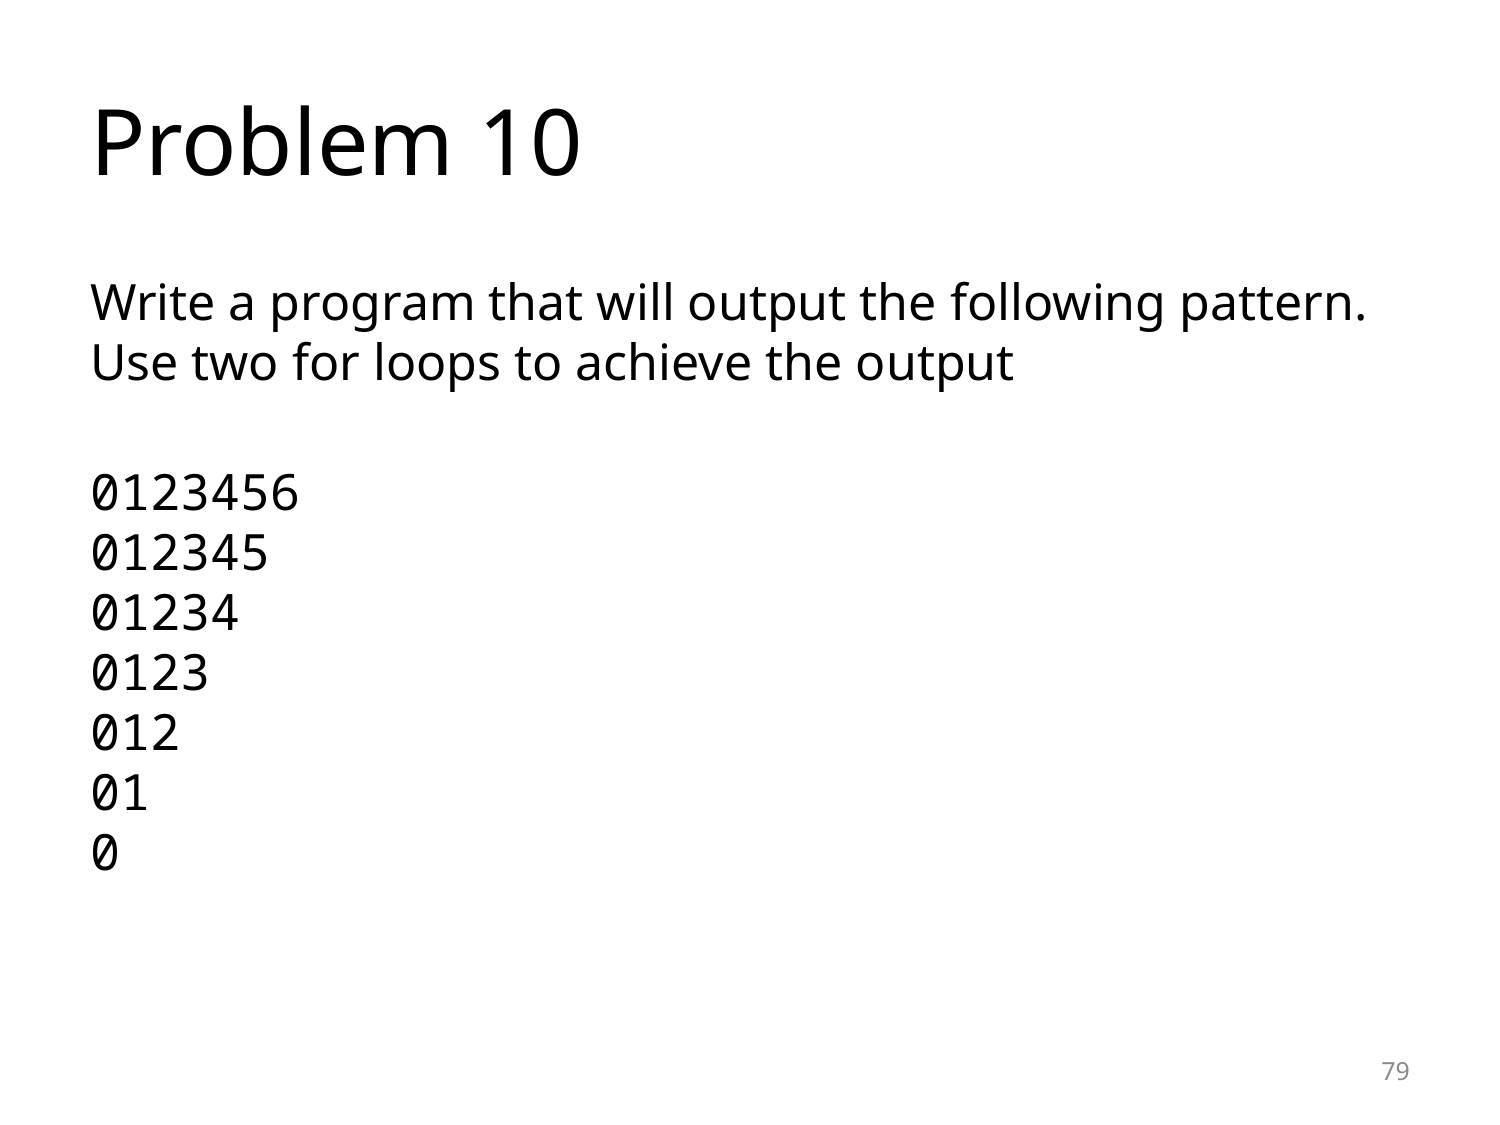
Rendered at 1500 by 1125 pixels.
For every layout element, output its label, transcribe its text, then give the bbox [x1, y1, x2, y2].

list Write a program that will output the following pattern. Use two for loops to achieve the output 0123456 012345 01234 0123 012 01 0 [75, 392, 1425, 1005]
list Write a program that will output the following pattern. Use two for loops to achieve the output 0123456 012345 01234 0123 012 01 0 [75, 262, 1425, 391]
slide_number 79 [1074, 1042, 1425, 1103]
title Problem 10 [75, 45, 1425, 233]
